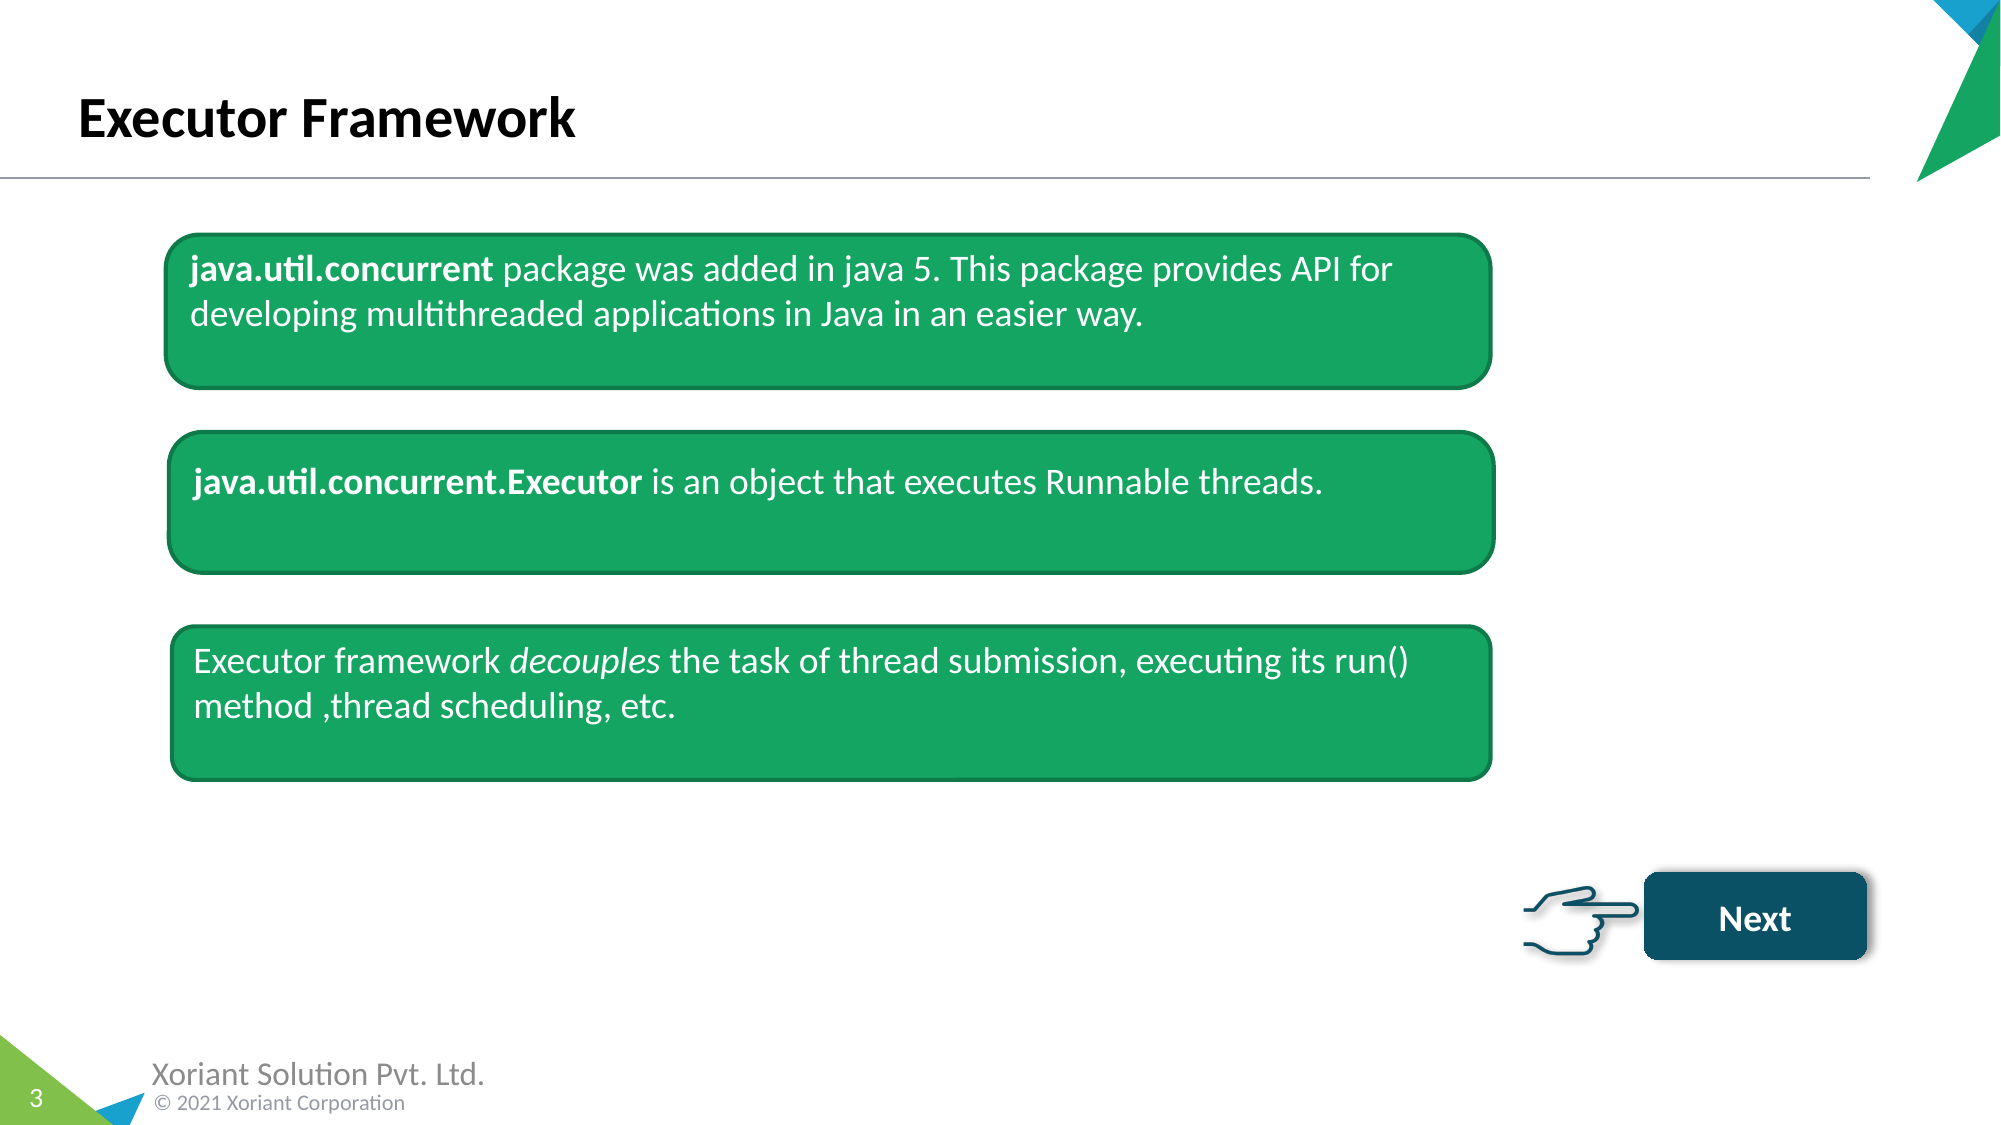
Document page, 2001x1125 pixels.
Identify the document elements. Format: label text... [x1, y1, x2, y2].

text_box java.util.concurrent package was added in java 5. This package provides API for developing multithreaded applications in Java in an easier way. [163, 232, 1493, 391]
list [1515, 864, 1645, 977]
footer Xoriant Solution Pvt. Ltd. [33, 1042, 604, 1103]
text_box Next [1649, 872, 1867, 960]
title Executor Framework [63, 12, 1864, 157]
text_box java.util.concurrent.Executor is an object that executes Runnable threads. [166, 429, 1496, 575]
text_box Executor framework decouples the task of thread submission, executing its run() method ,thread scheduling, etc. [169, 624, 1493, 782]
